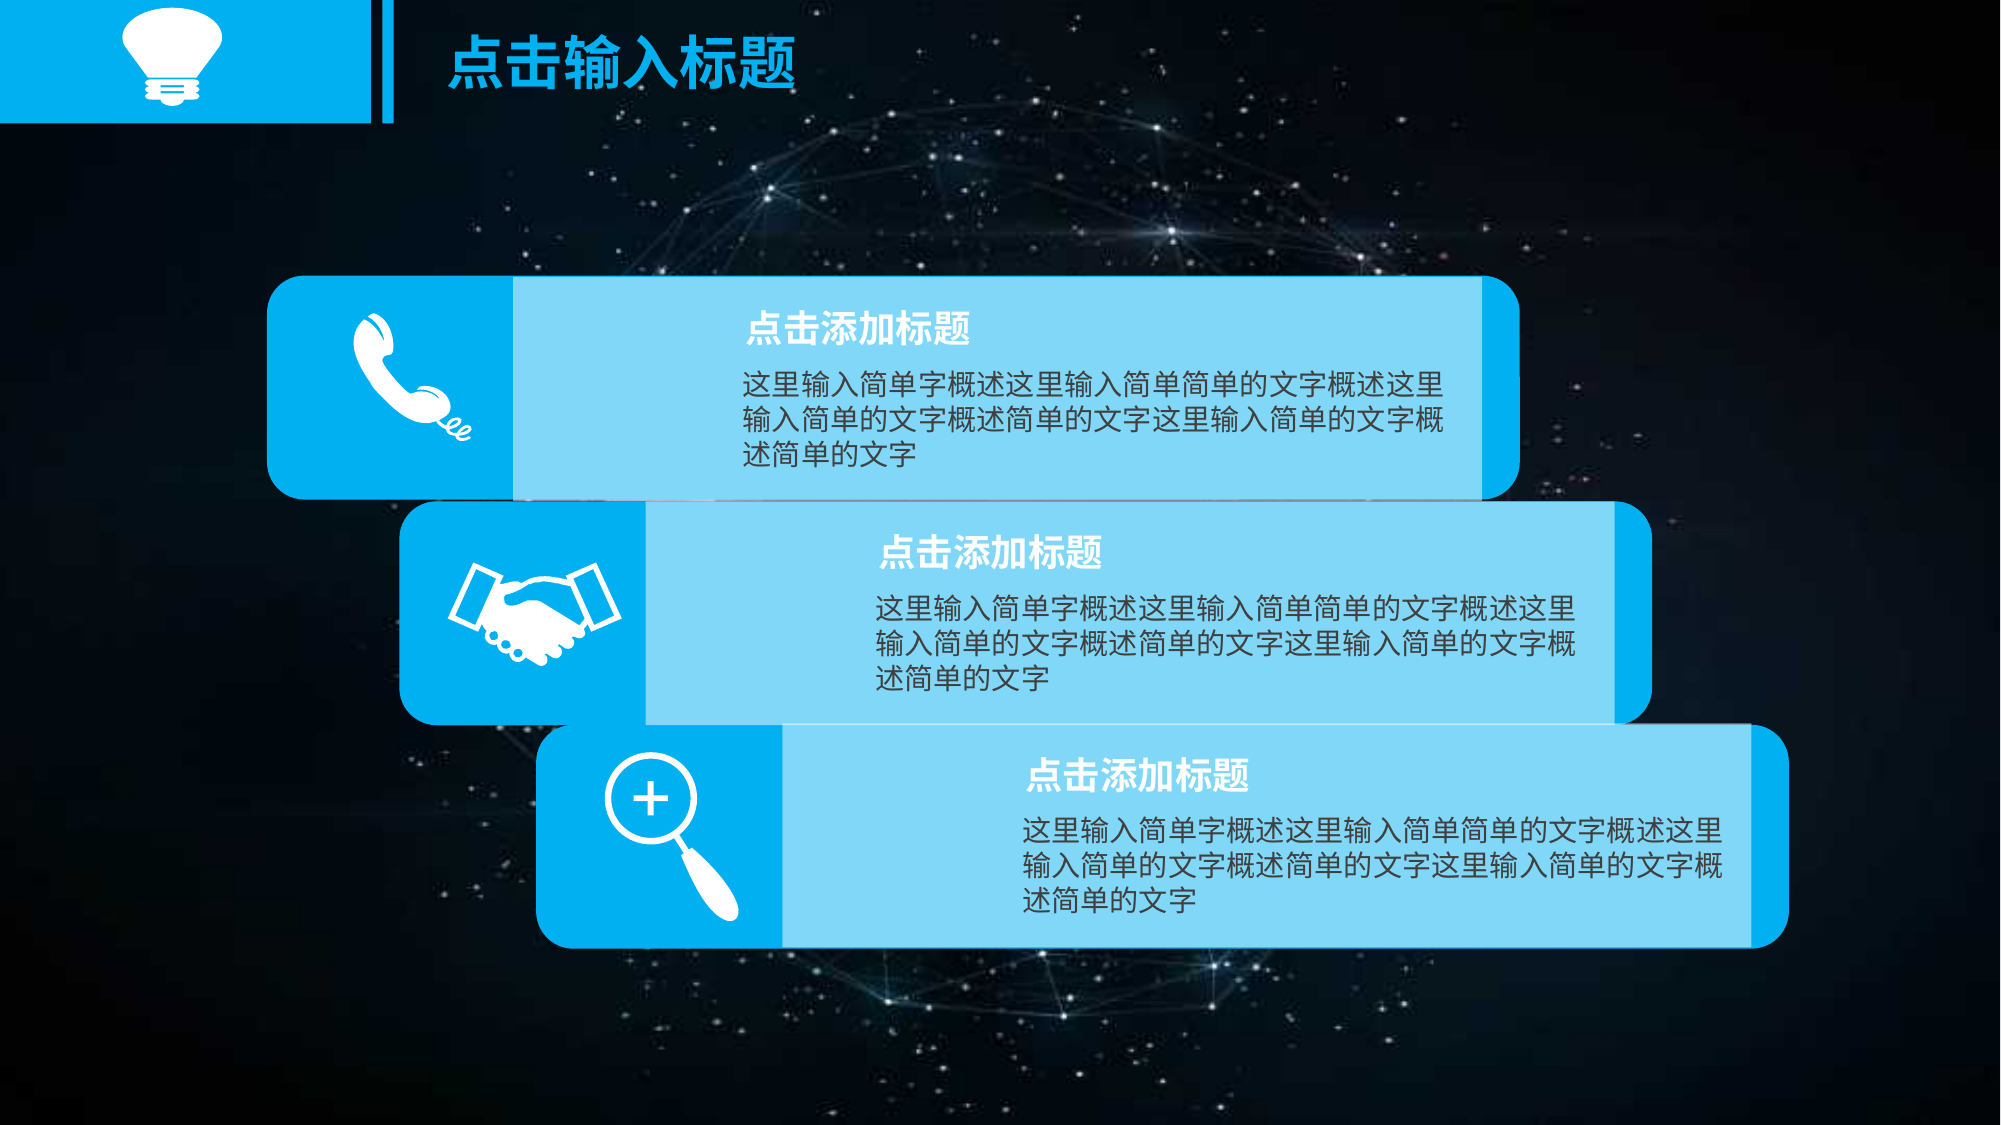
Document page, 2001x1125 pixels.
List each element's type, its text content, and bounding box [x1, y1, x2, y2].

text_box [780, 721, 1753, 949]
text_box 点击添加标题 [717, 275, 1000, 358]
text_box [602, 750, 741, 924]
text_box 点击添加标题 [849, 499, 1132, 582]
picture [0, 0, 2001, 1125]
text_box [397, 499, 643, 728]
text_box [0, 0, 373, 126]
text_box [264, 273, 1522, 502]
text_box 点击添加标题 [996, 721, 1279, 804]
text_box 这里输入简单字概述这里输入简单简单的文字概述这里 输入简单的文字概述简单的文字这里输入简单的文字概述简单的文字 [727, 359, 1472, 479]
text_box [447, 562, 622, 666]
text_box [511, 275, 1484, 503]
text_box [120, 5, 225, 108]
text_box 这里输入简单字概述这里输入简单简单的文字概述这里 输入简单的文字概述简单的文字这里输入简单的文字概述简单的文字 [860, 582, 1605, 703]
text_box [353, 313, 472, 441]
text_box [1617, 499, 1655, 721]
text_box [380, 0, 396, 126]
text_box 这里输入简单字概述这里输入简单简单的文字概述这里 输入简单的文字概述简单的文字这里输入简单的文字概述简单的文字 [1007, 805, 1752, 925]
text_box [534, 722, 1791, 951]
text_box 点击输入标题 [432, 18, 812, 104]
text_box [643, 499, 1617, 727]
